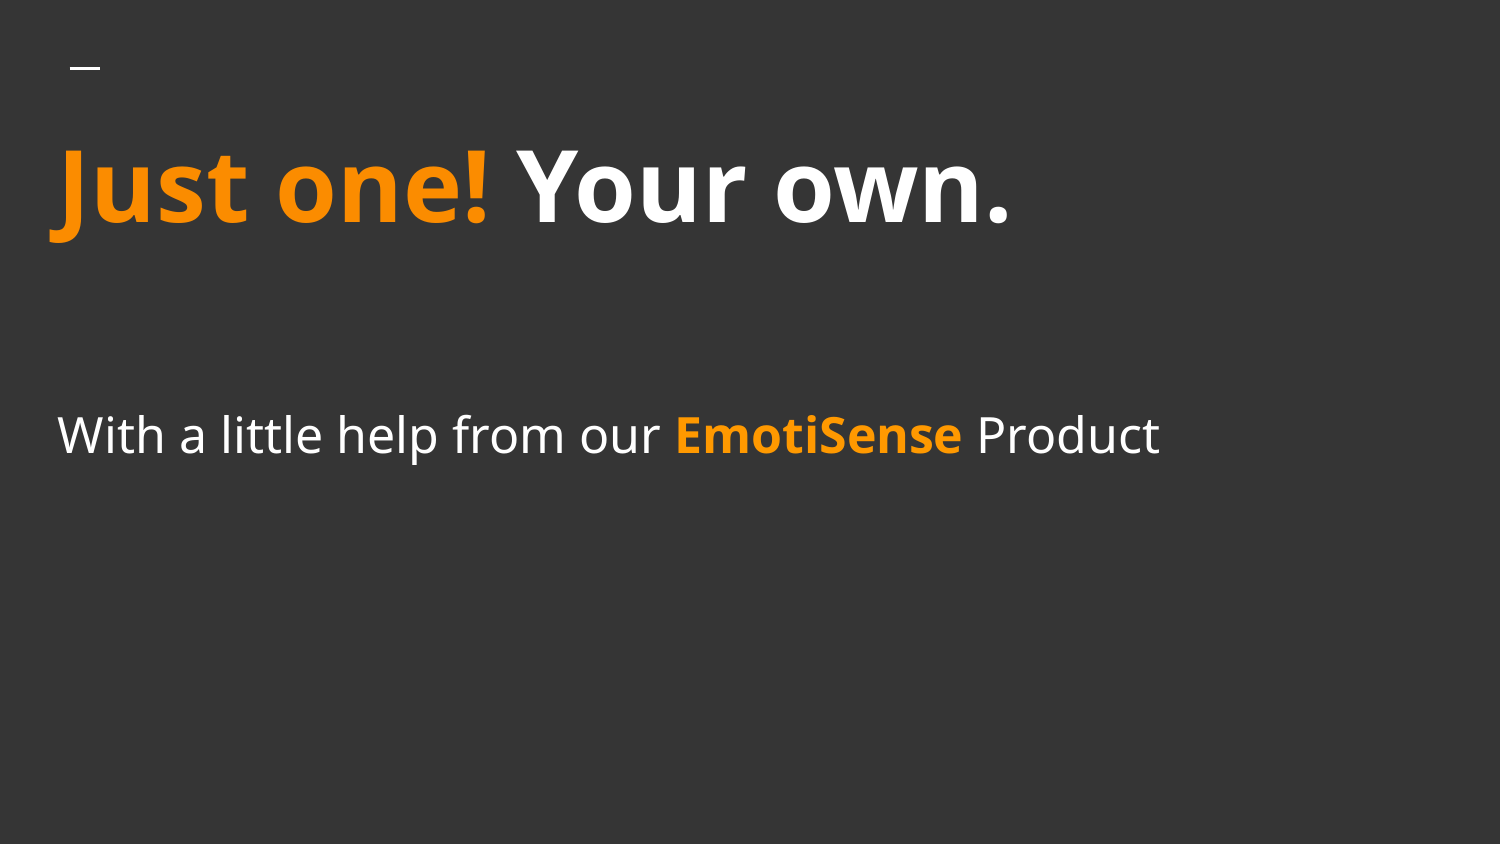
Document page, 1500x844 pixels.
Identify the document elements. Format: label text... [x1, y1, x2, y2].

title Just one! Your own. With a little help from our EmotiSense Product [42, 107, 1458, 737]
